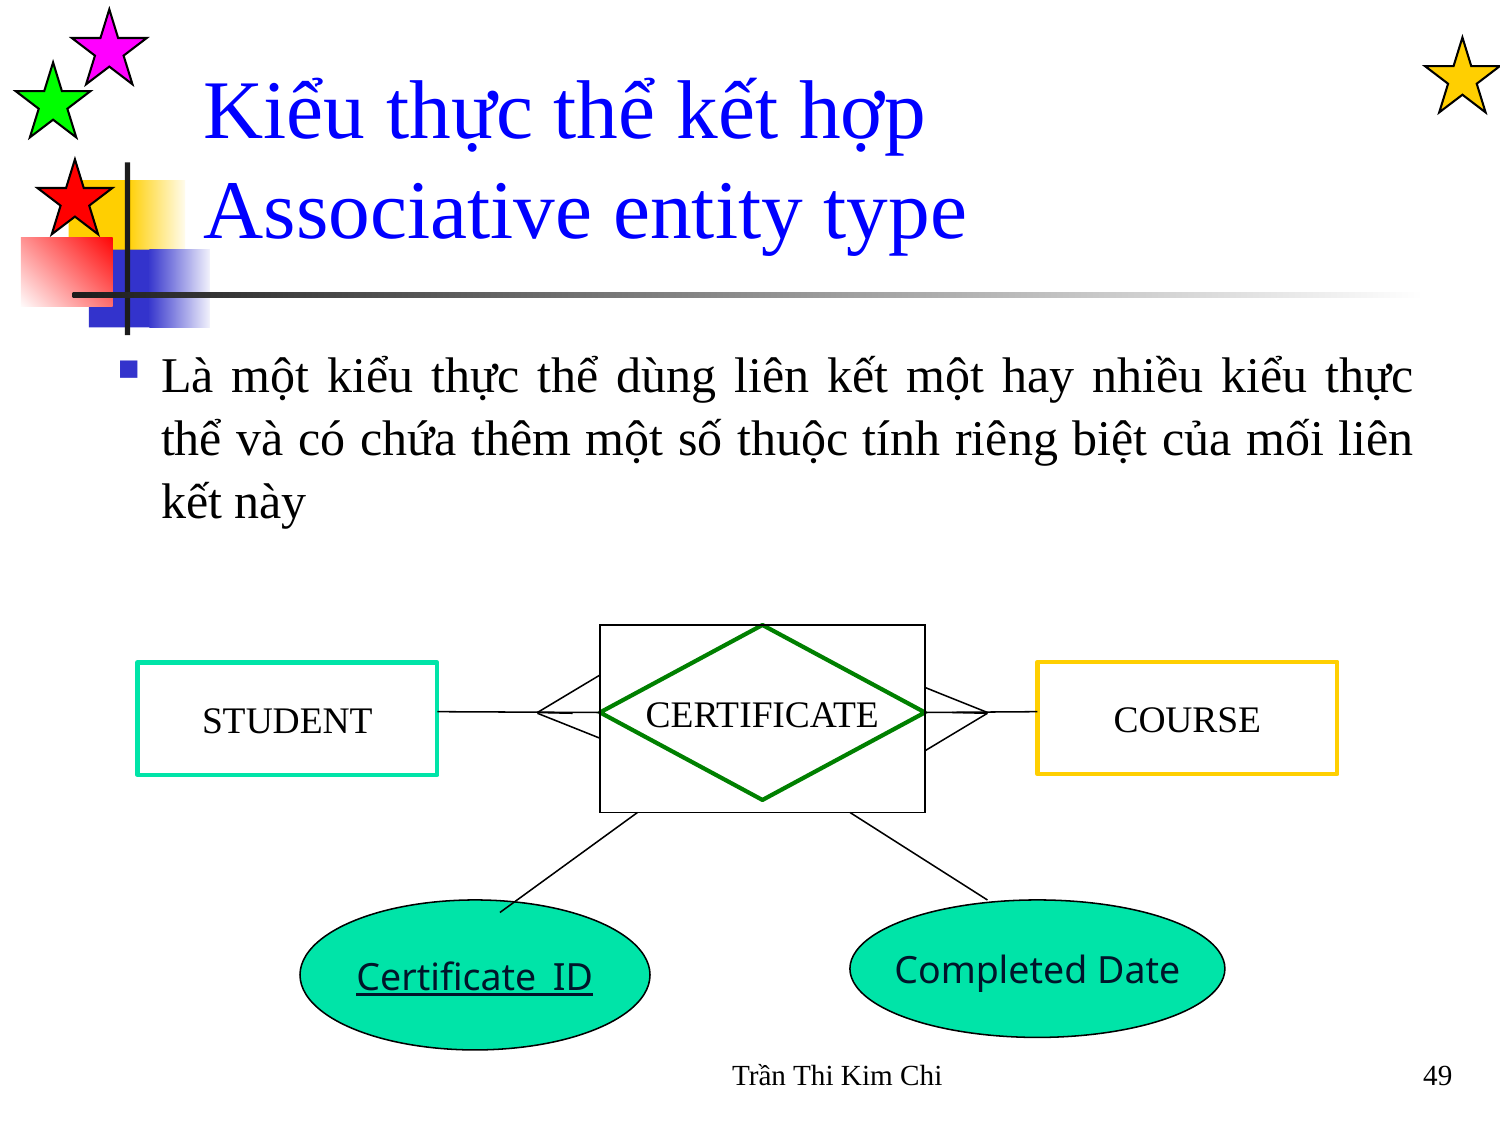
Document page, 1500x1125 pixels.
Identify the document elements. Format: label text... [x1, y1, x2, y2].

title Kiểu thực thể kết hợp Associative entity type [188, 35, 1468, 275]
slide_number 49 [1155, 1024, 1468, 1100]
text_box Completed Date [849, 899, 1225, 1037]
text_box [924, 687, 988, 751]
list Là một kiểu thực thể dùng liên kết một hay nhiều kiểu thực thể và có chứa thêm một số thuộc tính riêng biệt của mối liên kết này [87, 324, 1430, 1012]
text_box COURSE [1035, 660, 1339, 776]
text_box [537, 674, 601, 739]
footer Trần Thi Kim Chi [600, 1024, 1075, 1100]
text_box STUDENT [135, 660, 439, 777]
text_box Certificate_ID [300, 899, 651, 1050]
text_box [600, 624, 925, 813]
